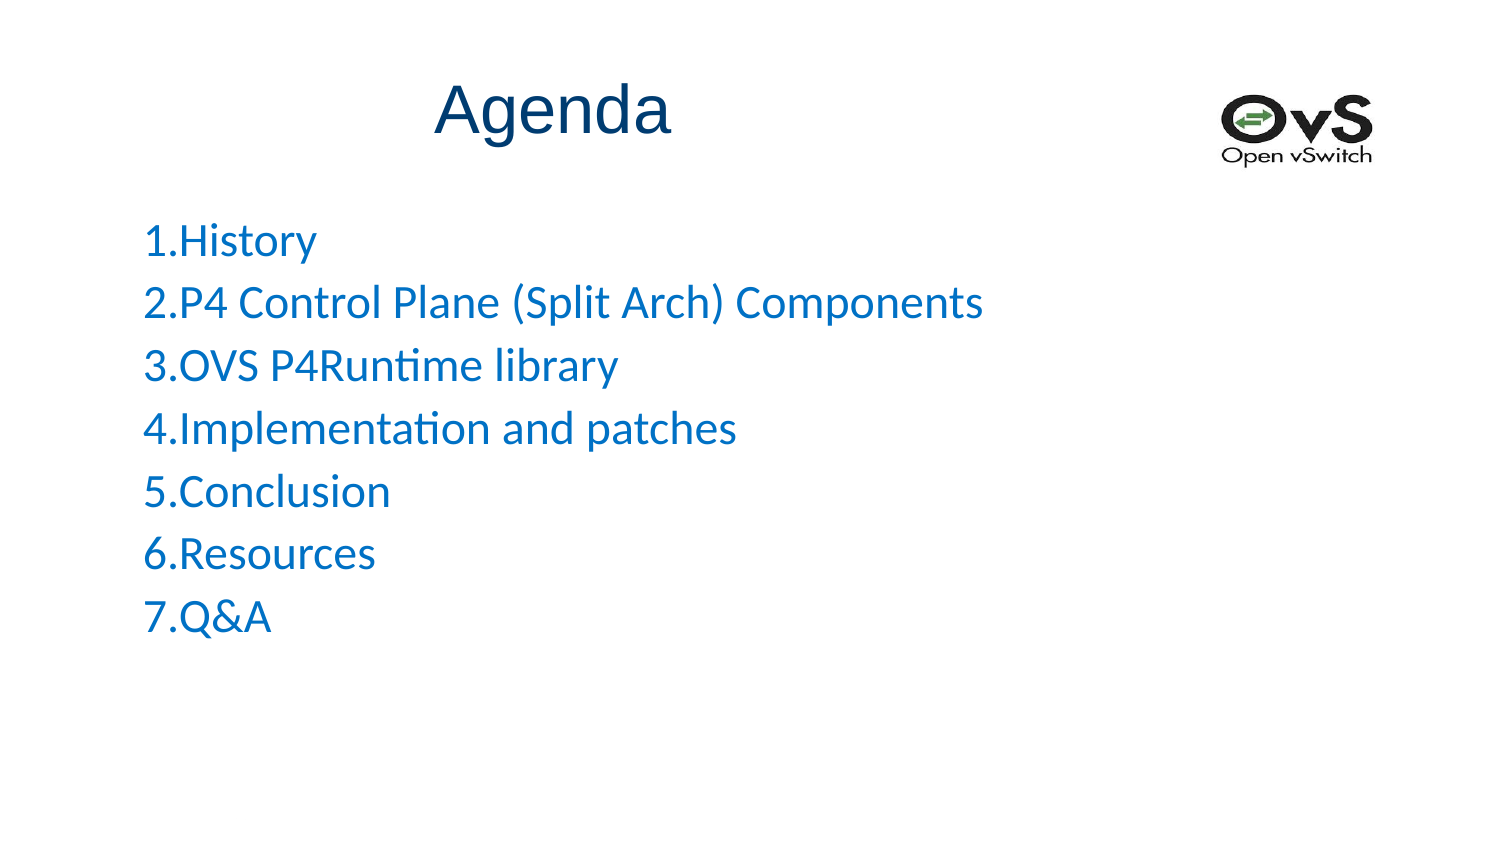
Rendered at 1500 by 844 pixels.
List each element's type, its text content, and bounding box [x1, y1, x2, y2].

picture [1192, 76, 1401, 180]
title Agenda [423, 57, 1045, 165]
list History P4 Control Plane (Split Arch) Components OVS P4Runtime library Implementation and patches Conclusion Resources Q&A [130, 213, 1209, 724]
